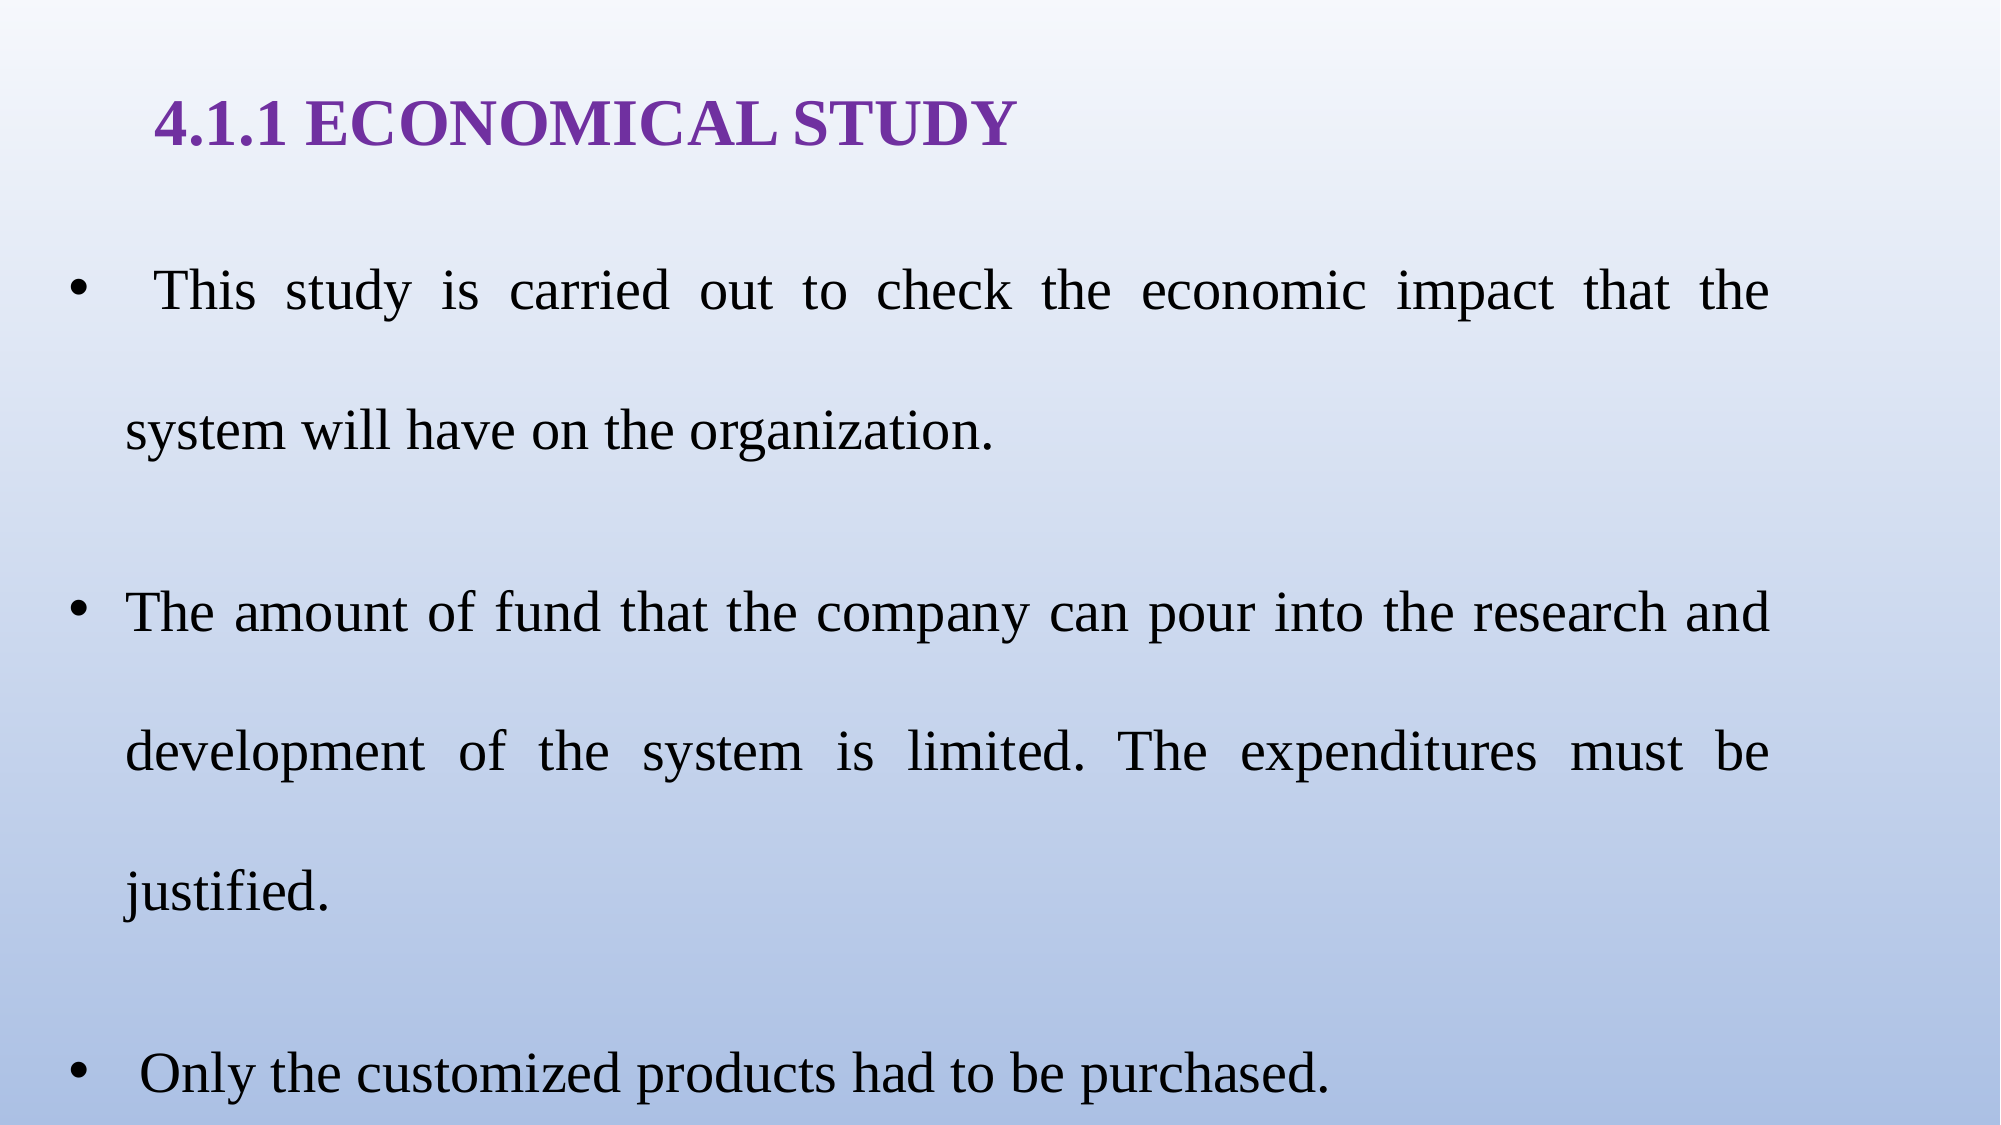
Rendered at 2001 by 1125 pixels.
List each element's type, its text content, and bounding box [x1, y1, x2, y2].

title 4.1.1 ECONOMICAL STUDY [139, 0, 1047, 173]
list This study is carried out to check the economic impact that the system will have on the organization. The amount of fund that the company can pour into the research and development of the system is limited. The expenditures must be justified. Only the customized products had to be purchased. [16, 173, 1787, 890]
